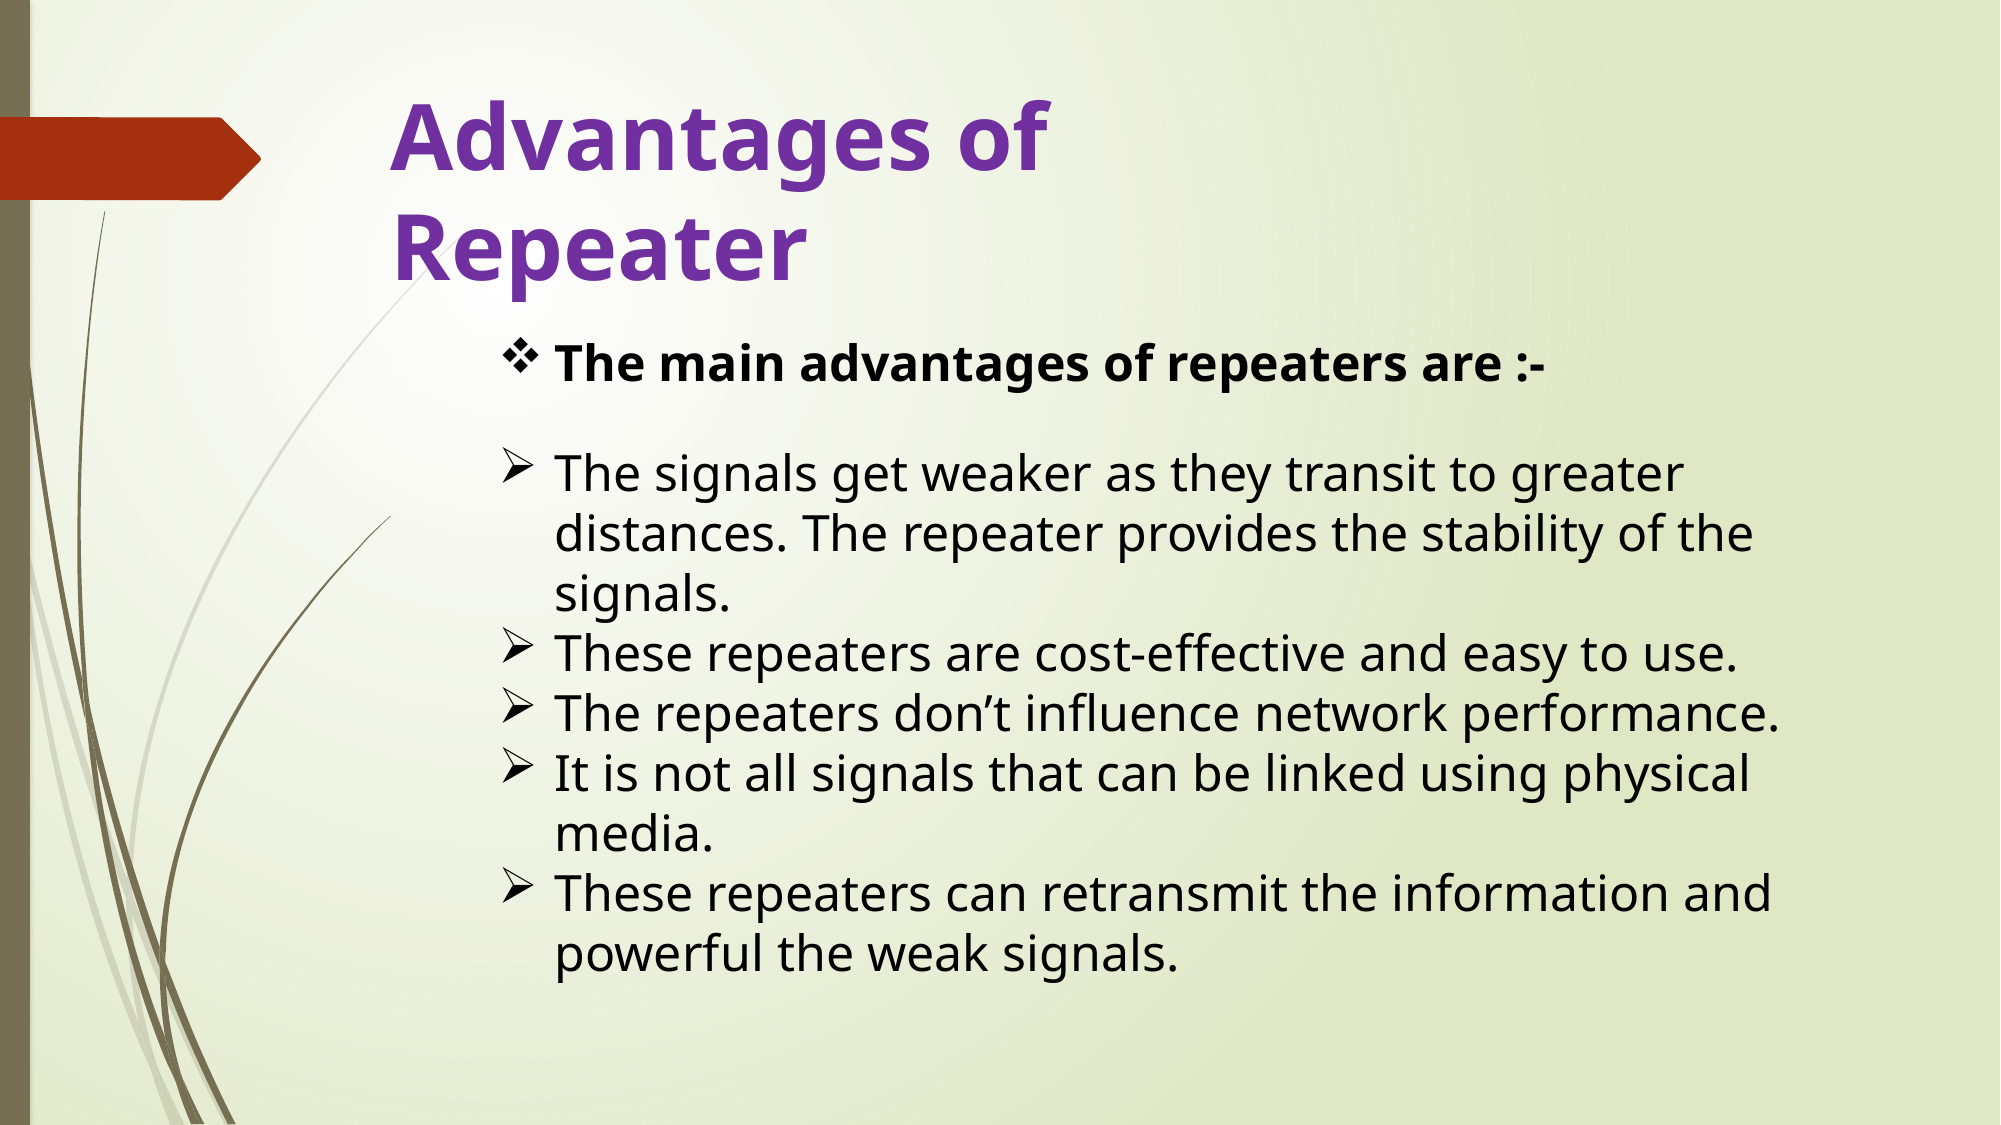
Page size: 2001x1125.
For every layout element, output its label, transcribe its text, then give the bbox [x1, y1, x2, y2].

text_box The main advantages of repeaters are :- The signals get weaker as they transit to greater distances. The repeater provides the stability of the signals. These repeaters are cost-effective and easy to use. The repeaters don’t influence network performance. It is not all signals that can be linked using physical media. These repeaters can retransmit the information and powerful the weak signals. [483, 324, 1845, 989]
text_box Advantages of Repeater [376, 71, 1377, 307]
